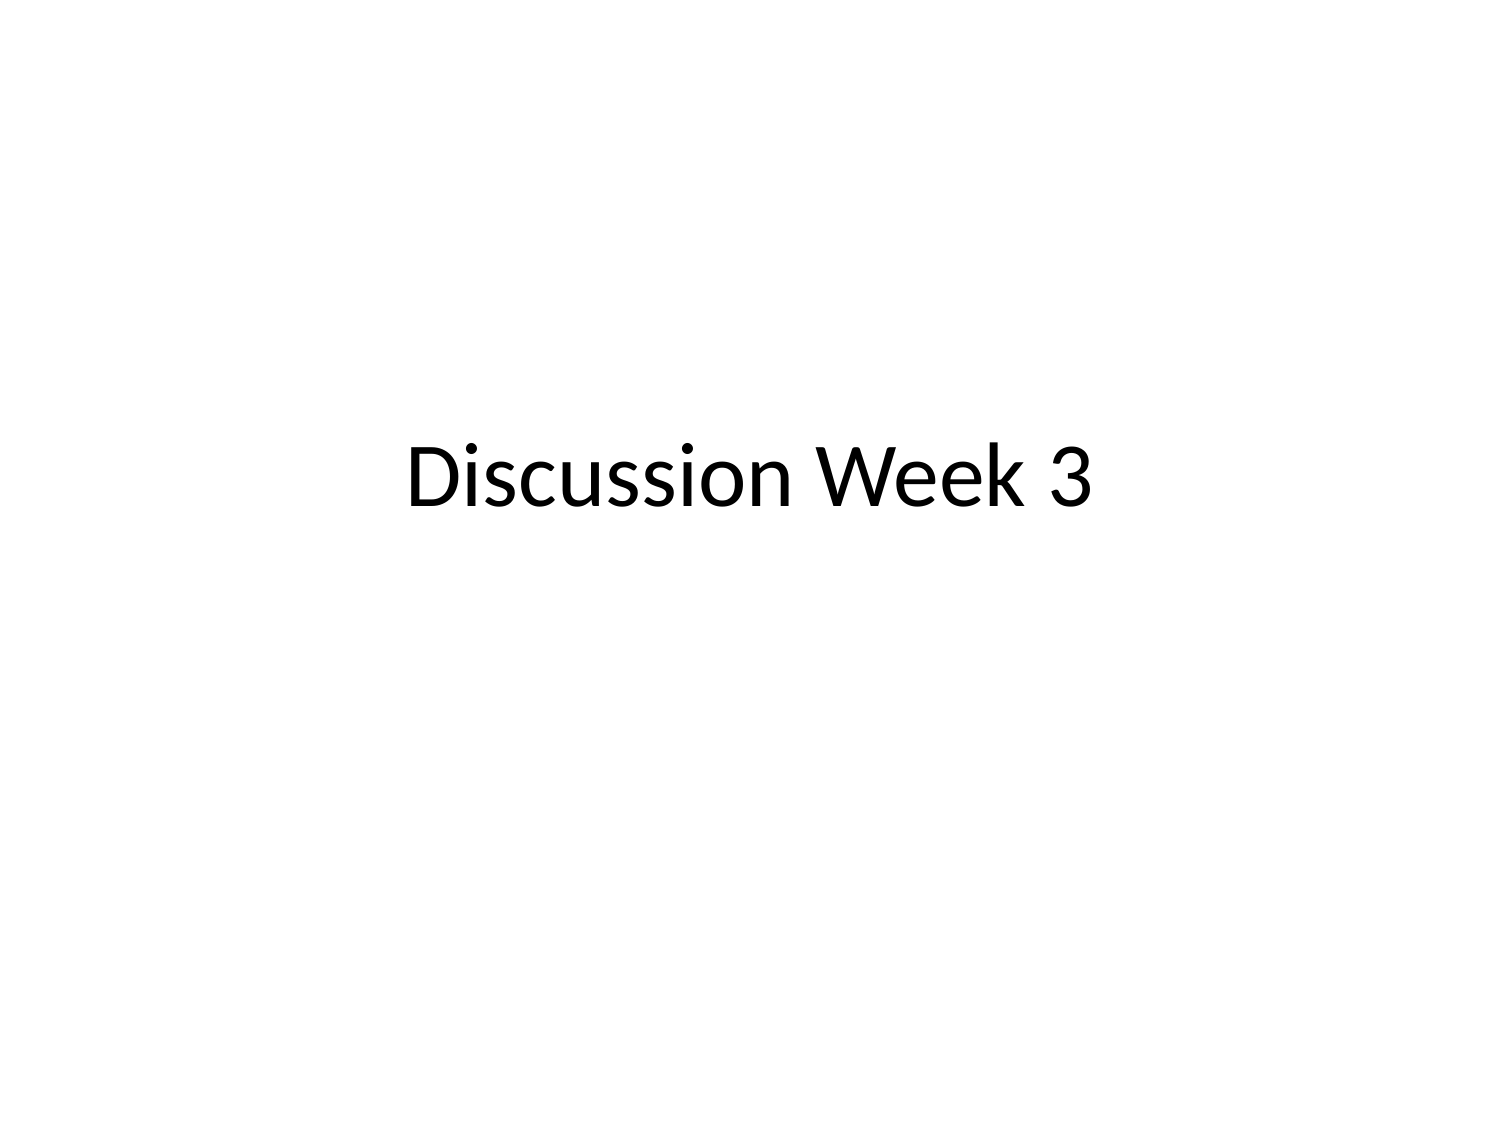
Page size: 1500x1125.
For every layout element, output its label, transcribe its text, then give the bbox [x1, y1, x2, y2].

title Discussion Week 3 [112, 349, 1388, 591]
